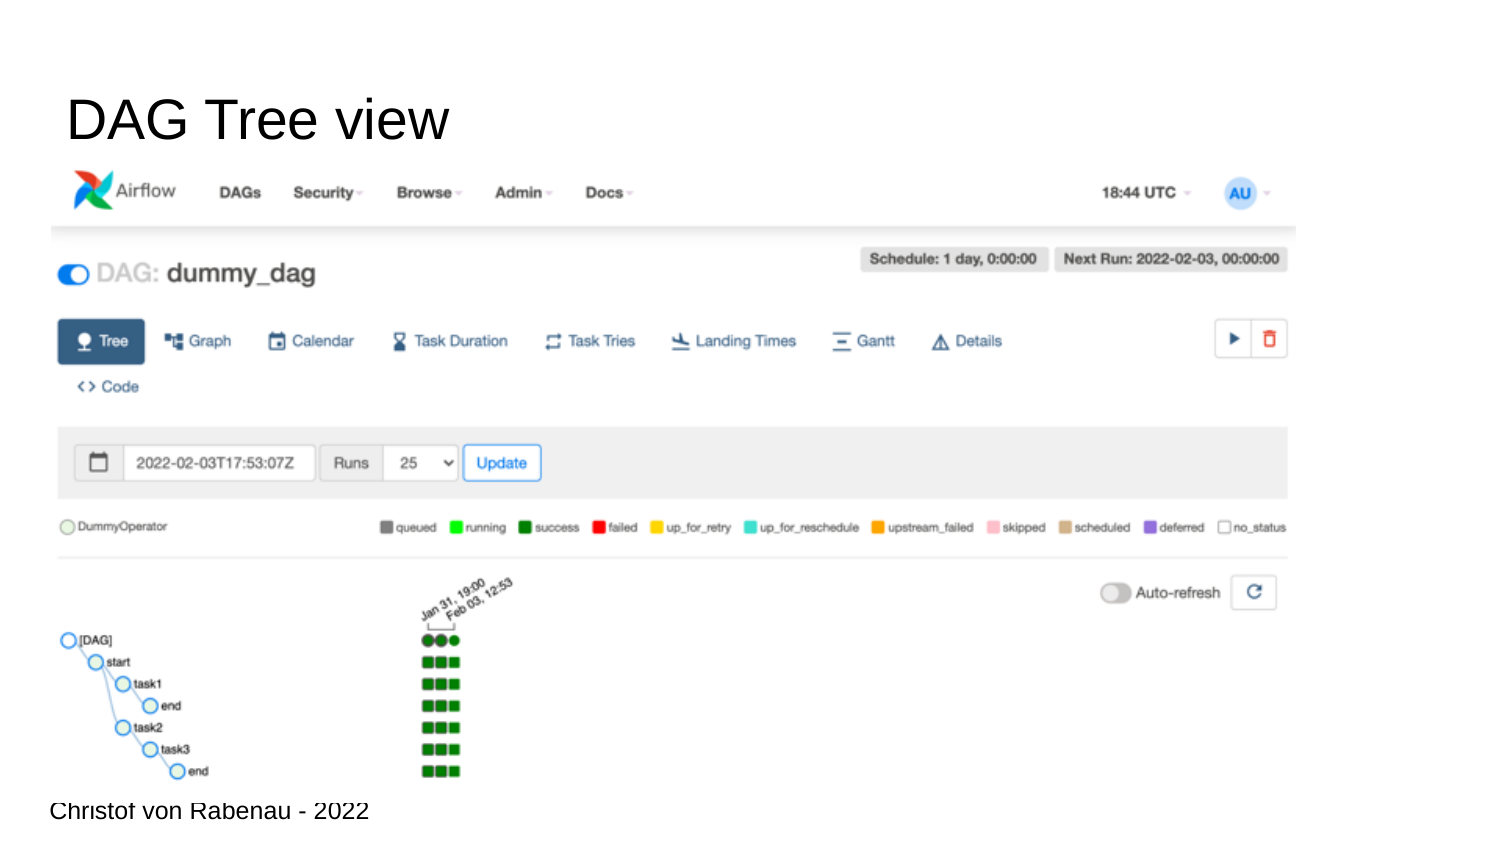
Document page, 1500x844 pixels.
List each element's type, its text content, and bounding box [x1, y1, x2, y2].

title DAG Tree view [51, 72, 1449, 167]
picture [50, 166, 1297, 803]
